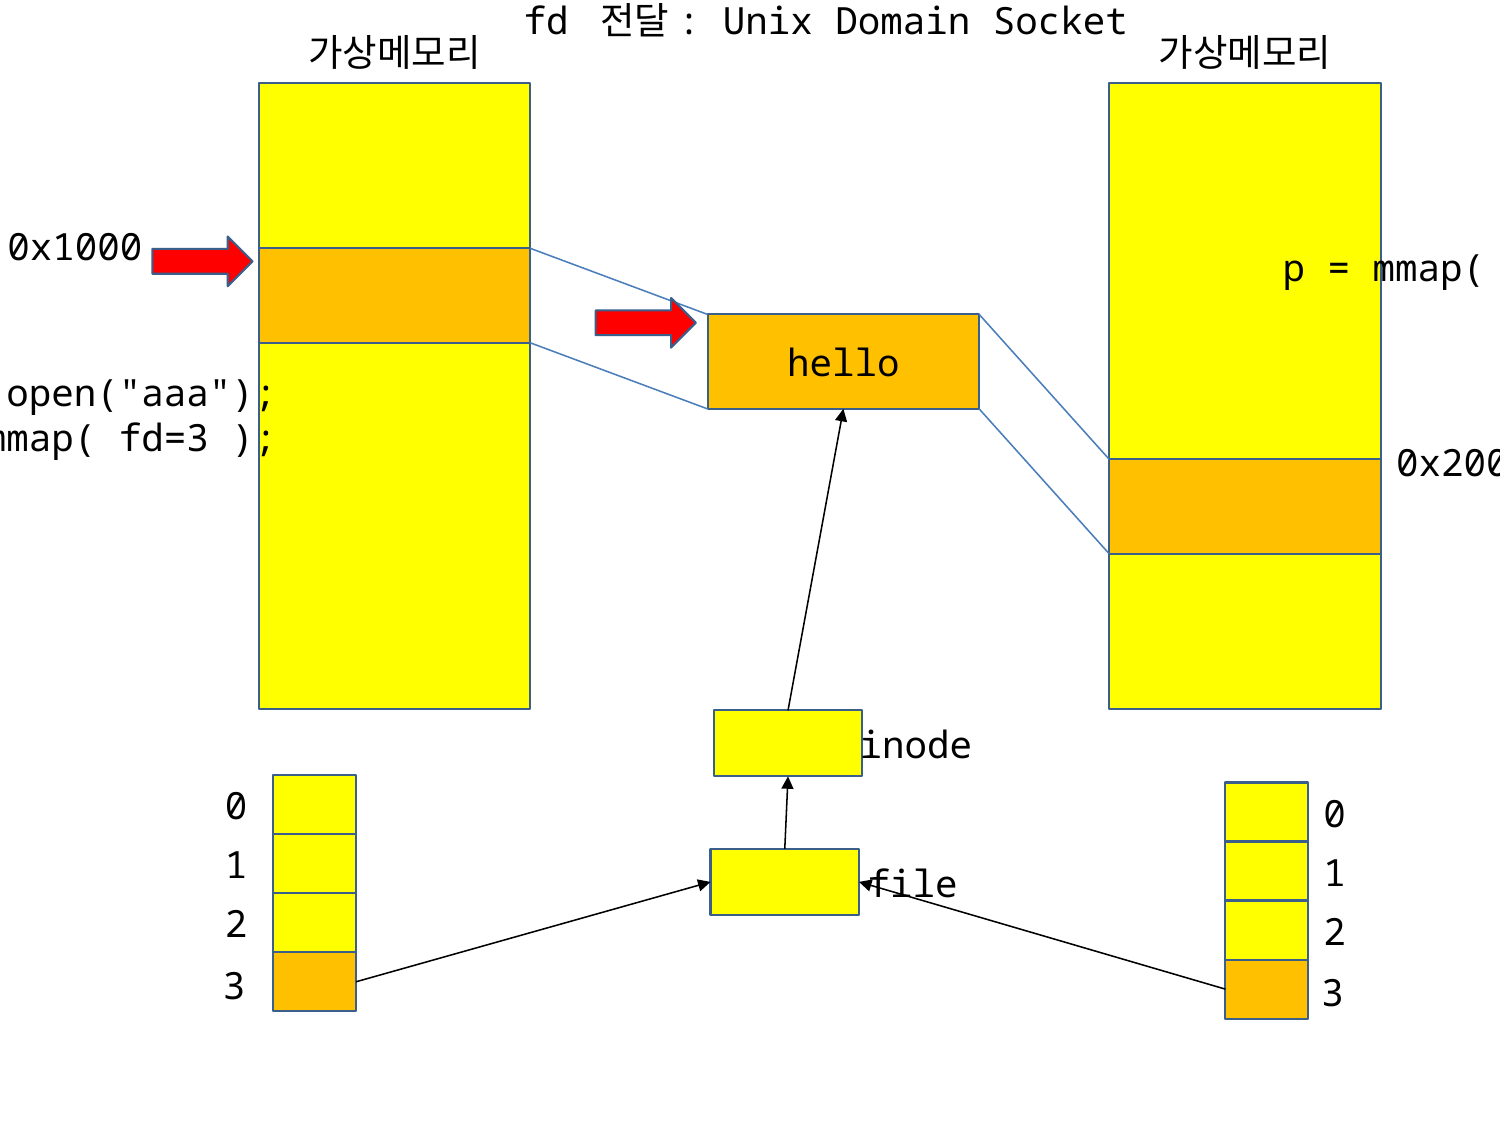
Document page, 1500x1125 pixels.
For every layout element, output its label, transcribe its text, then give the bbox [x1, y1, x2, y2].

text_box 2 [193, 891, 271, 954]
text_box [530, 248, 708, 315]
text_box [1223, 958, 1310, 1021]
text_box 0x2000 [1381, 431, 1500, 492]
text_box 3 [1310, 963, 1370, 1021]
text_box 0 [193, 773, 271, 832]
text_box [978, 314, 1110, 408]
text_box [530, 342, 708, 410]
text_box [271, 832, 358, 891]
text_box [708, 847, 861, 917]
text_box [593, 324, 698, 341]
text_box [355, 881, 711, 983]
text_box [784, 776, 789, 850]
text_box [271, 773, 358, 832]
text_box [257, 345, 532, 711]
text_box 0x1000 [0, 215, 158, 276]
text_box [158, 234, 255, 289]
text_box 가상메모리 [293, 21, 496, 82]
text_box 1 [193, 832, 271, 891]
text_box [1223, 780, 1310, 839]
text_box [1230, 898, 1310, 958]
text_box [1114, 457, 1383, 556]
text_box [1107, 556, 1383, 711]
text_box 가상메모리 [1143, 21, 1347, 82]
text_box p = mmap( fd=3 ); [1267, 236, 1500, 297]
text_box [1223, 839, 1310, 898]
text_box 2 [1310, 898, 1378, 962]
text_box fd 전달: Unix Domain Socket [508, 0, 1143, 50]
text_box 0 [1310, 780, 1378, 839]
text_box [858, 881, 1226, 990]
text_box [978, 408, 1110, 554]
text_box file [829, 853, 996, 911]
text_box [1107, 81, 1383, 457]
text_box [257, 246, 532, 345]
text_box [271, 891, 350, 950]
text_box inode [832, 714, 999, 772]
text_box fd = open("aaa"); p = mmap( fd=3 ); [0, 361, 292, 466]
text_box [787, 408, 844, 711]
text_box [271, 950, 358, 1013]
text_box 3 [197, 956, 271, 1013]
text_box [712, 708, 864, 778]
text_box hello [705, 312, 979, 411]
text_box 1 [1310, 839, 1378, 898]
text_box [257, 81, 532, 246]
